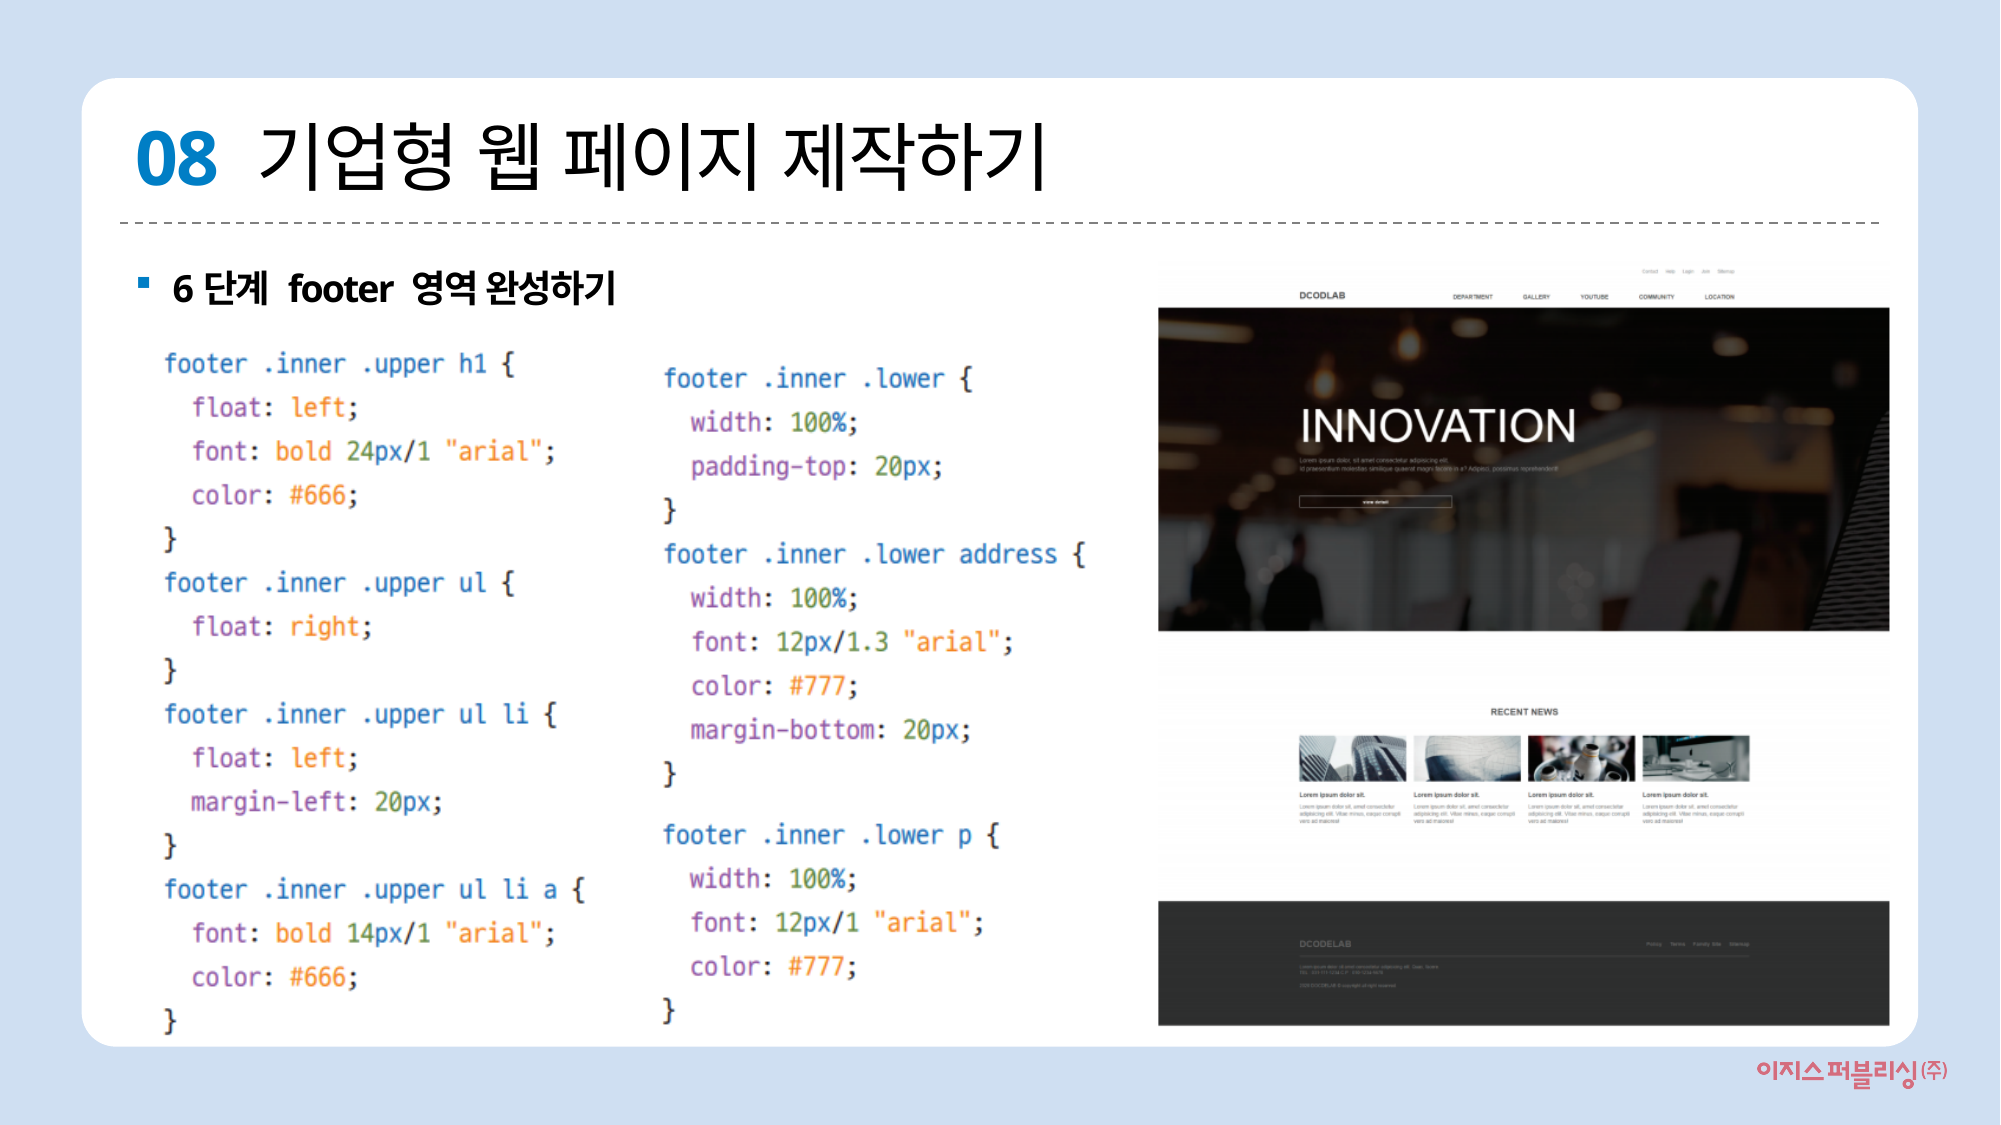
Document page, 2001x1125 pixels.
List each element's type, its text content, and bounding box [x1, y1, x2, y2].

picture [153, 342, 602, 1043]
picture [1149, 257, 1899, 1032]
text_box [651, 363, 1101, 1034]
title 08 기업형 웹 페이지 제작하기 [120, 109, 1880, 209]
list 6단계 footer 영역 완성하기 [120, 257, 1050, 1025]
